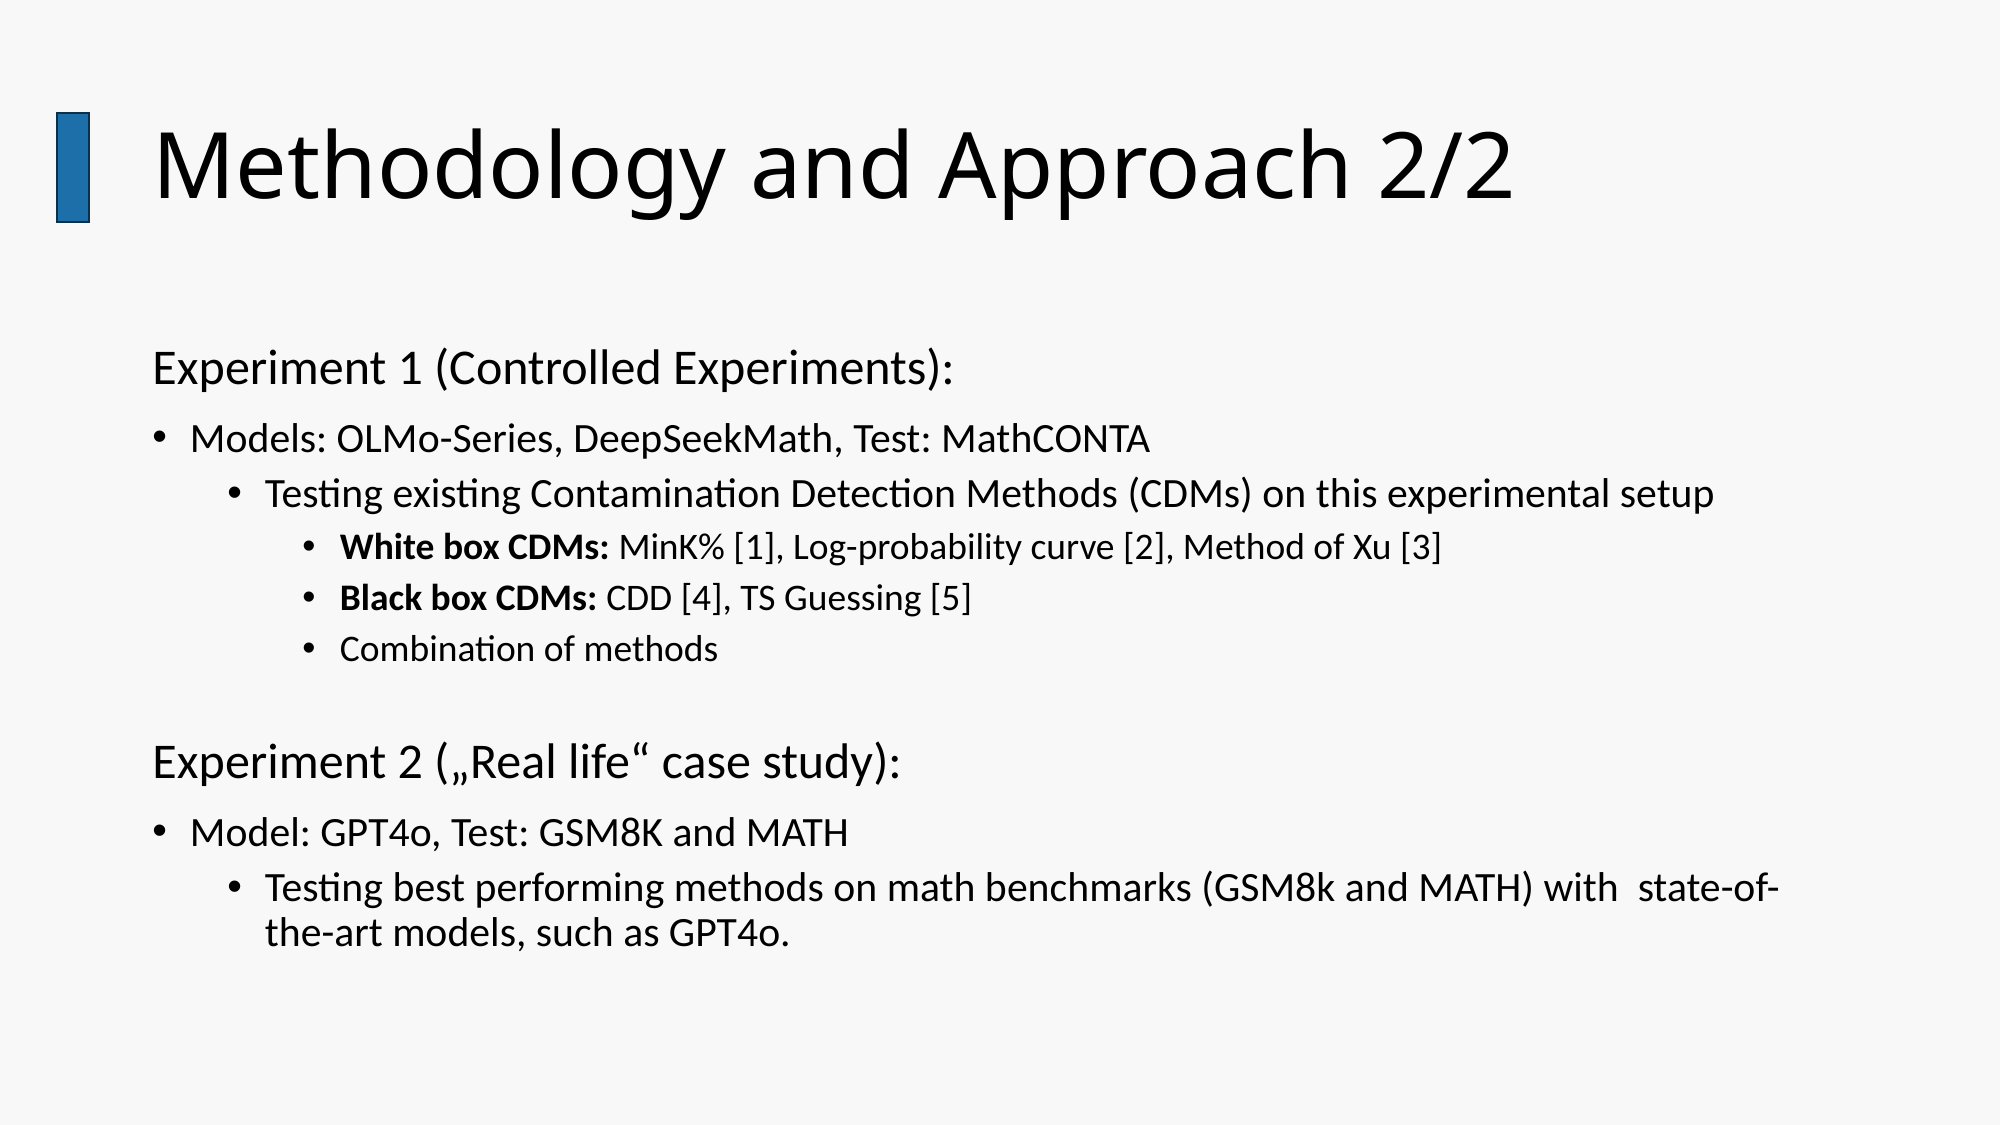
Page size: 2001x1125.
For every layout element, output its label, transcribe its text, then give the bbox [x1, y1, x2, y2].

text_box [56, 112, 90, 223]
list Experiment 1 (Controlled Experiments): Models: OLMo-Series, DeepSeekMath, Test: MathCONTA Testing existing Contamination Detection Methods (CDMs) on this experimental setup White box CDMs: MinK% [1], Log-probability curve [2], Method of Xu [3] Black box CDMs: CDD [4], TS Guessing [5] Combination of methods Experiment 2 („Real life“ case study): Model: GPT4o, Test: GSM8K and MATH Testing best performing methods on math benchmarks (GSM8k and MATH) with state-of-the-art models, such as GPT4o. [137, 334, 1863, 1125]
title Methodology and Approach 2/2 [137, 59, 1863, 278]
